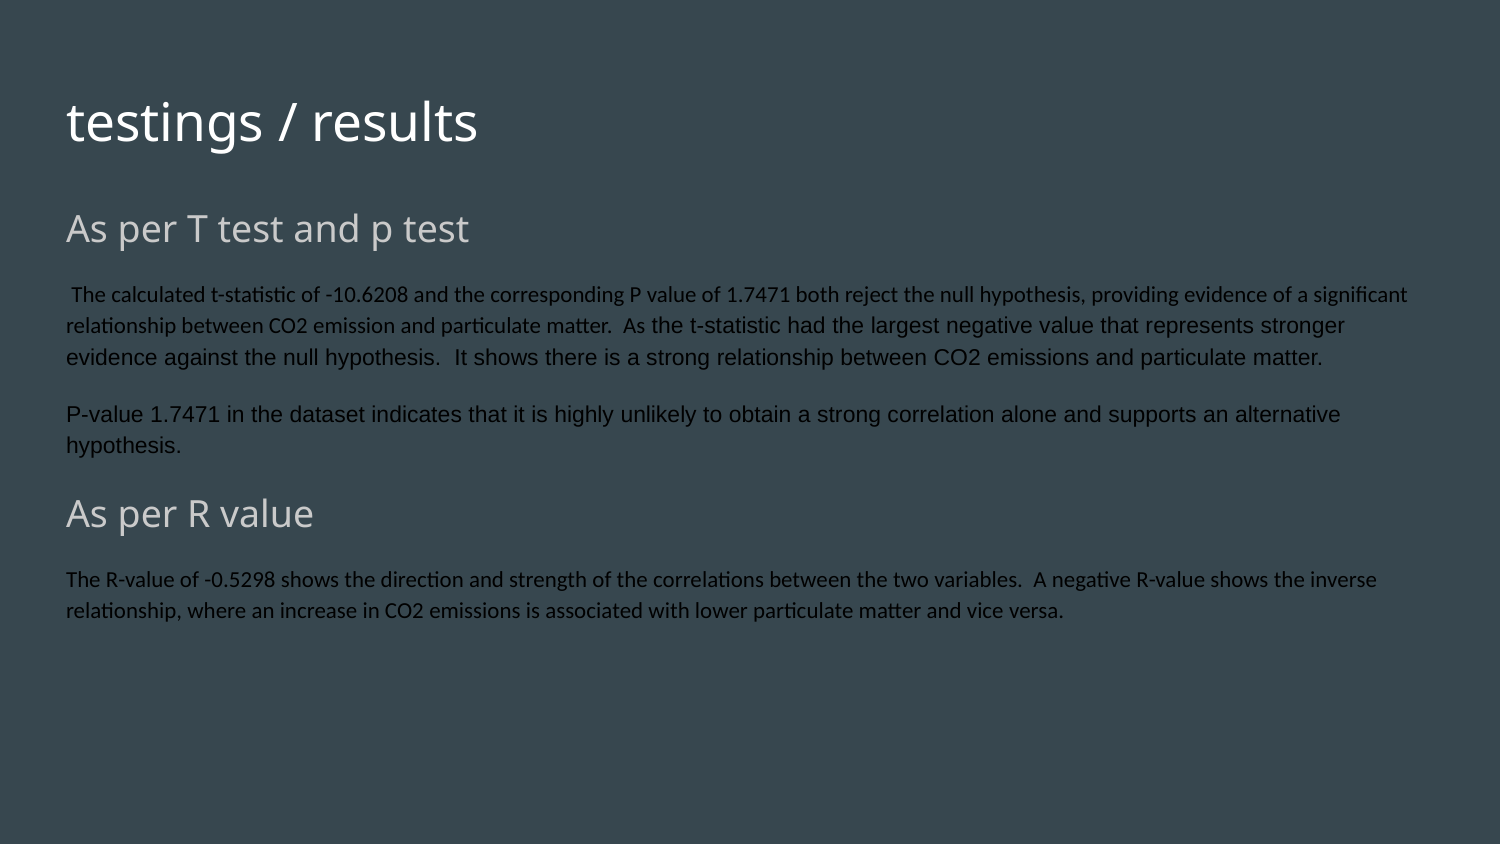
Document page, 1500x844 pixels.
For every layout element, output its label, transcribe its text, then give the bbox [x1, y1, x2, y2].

title testings / results [51, 72, 1449, 167]
list As per T test and p test The calculated t-statistic of -10.6208 and the corresponding P value of 1.7471 both reject the null hypothesis, providing evidence of a significant relationship between CO2 emission and particulate matter. As the t-statistic had the largest negative value that represents stronger evidence against the null hypothesis. It shows there is a strong relationship between CO2 emissions and particulate matter. P-value 1.7471 in the dataset indicates that it is highly unlikely to obtain a strong correlation alone and supports an alternative hypothesis. As per R value The R-value of -0.5298 shows the direction and strength of the correlations between the two variables. A negative R-value shows the inverse relationship, where an increase in CO2 emissions is associated with lower particulate matter and vice versa. [51, 183, 1449, 744]
